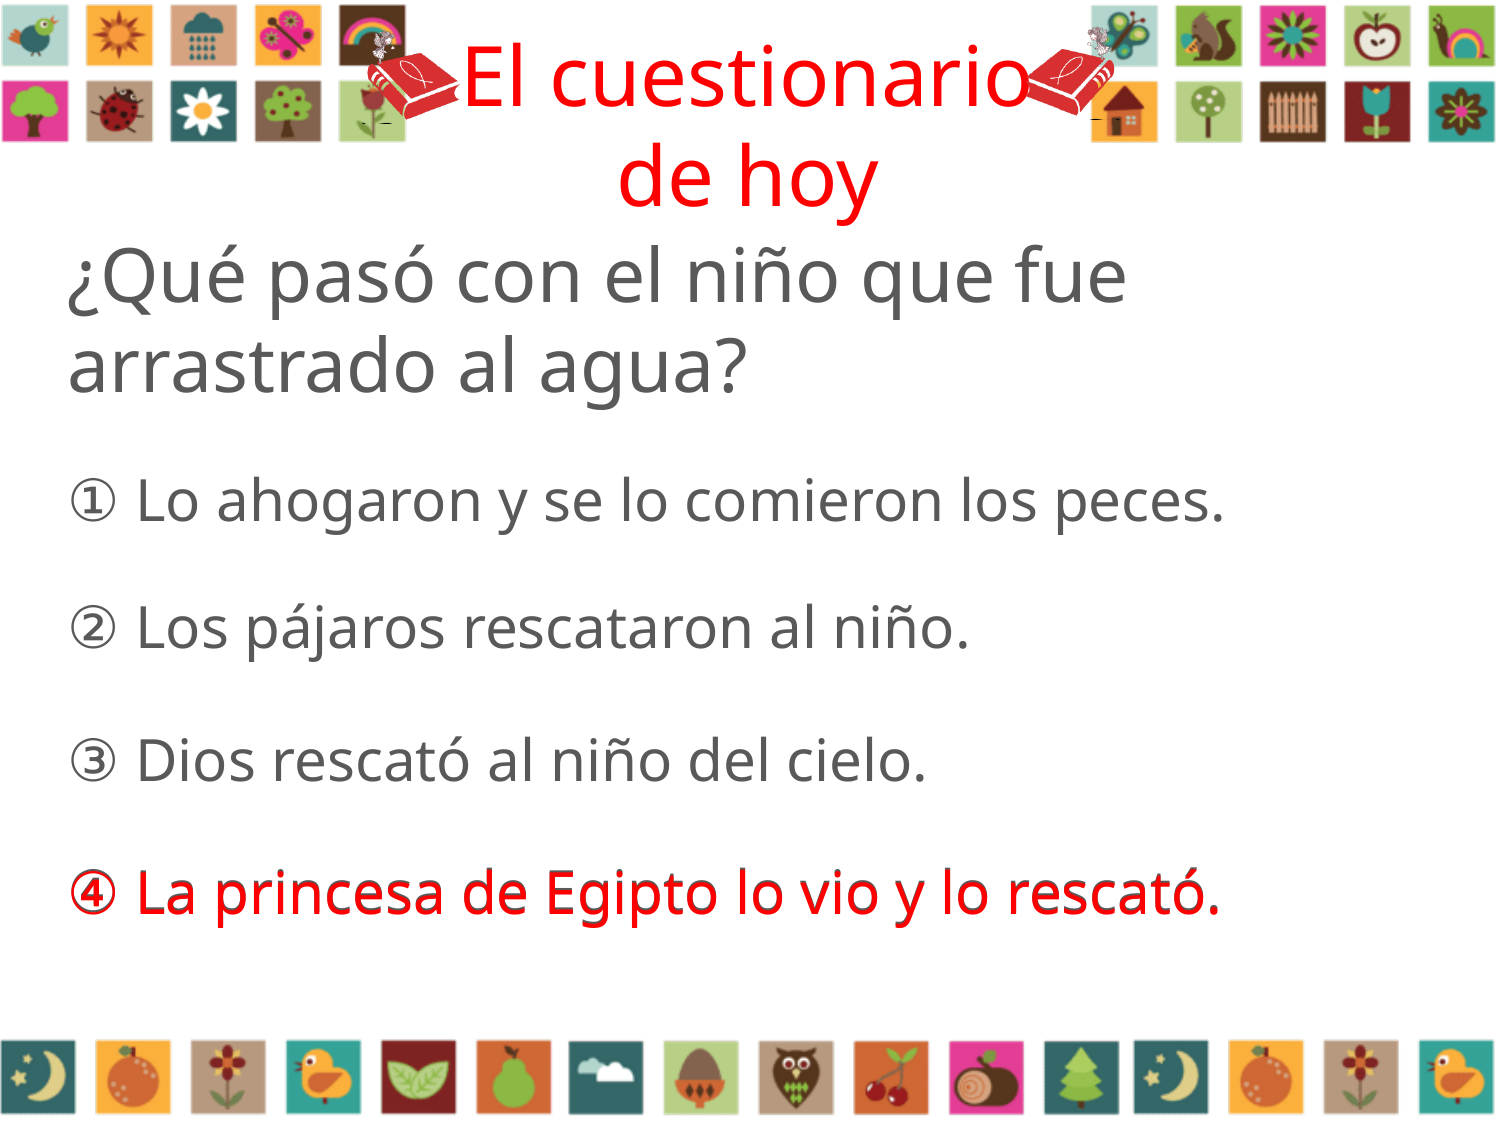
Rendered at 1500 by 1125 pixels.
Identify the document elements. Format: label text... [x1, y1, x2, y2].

picture [0, 3, 492, 150]
text_box ② Los pájaros rescataron al niño. [53, 582, 1436, 668]
picture [992, 3, 1500, 150]
text_box ④ La princesa de Egipto lo vio y lo rescató. [53, 849, 1483, 934]
text_box ① Lo ahogaron y se lo comieron los peces. [53, 456, 1436, 541]
text_box ¿Qué pasó con el niño que fue arrastrado al agua? [53, 219, 1436, 415]
text_box El cuestionario de hoy [414, 16, 1080, 219]
text_box ③ Dios rescató al niño del cielo. [53, 716, 1483, 801]
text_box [0, 1028, 1500, 1118]
